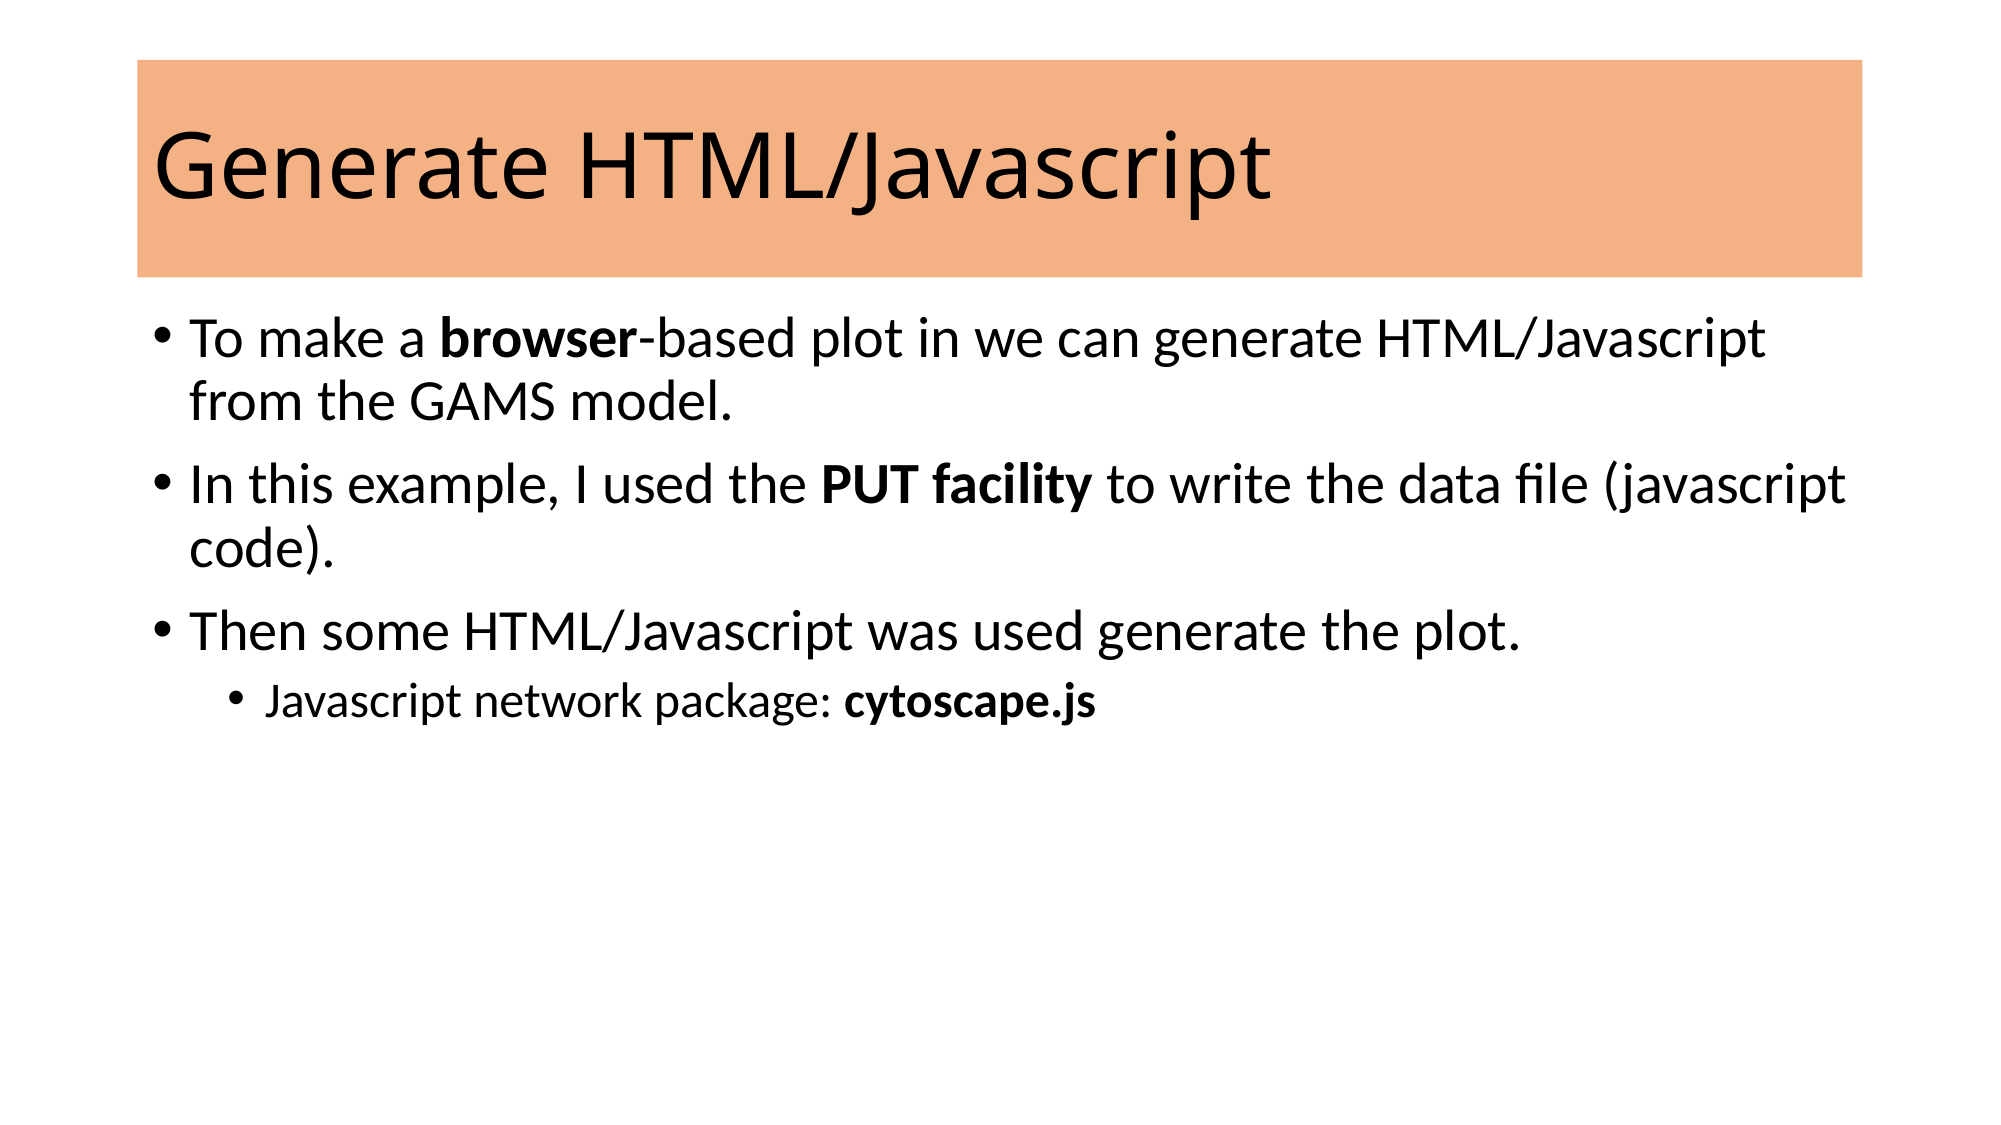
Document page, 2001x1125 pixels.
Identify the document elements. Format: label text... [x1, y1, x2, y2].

title Generate HTML/Javascript [137, 59, 1863, 278]
list To make a browser-based plot in we can generate HTML/Javascript from the GAMS model. In this example, I used the PUT facility to write the data file (javascript code). Then some HTML/Javascript was used generate the plot. Javascript network package: cytoscape.js [137, 299, 1863, 1014]
